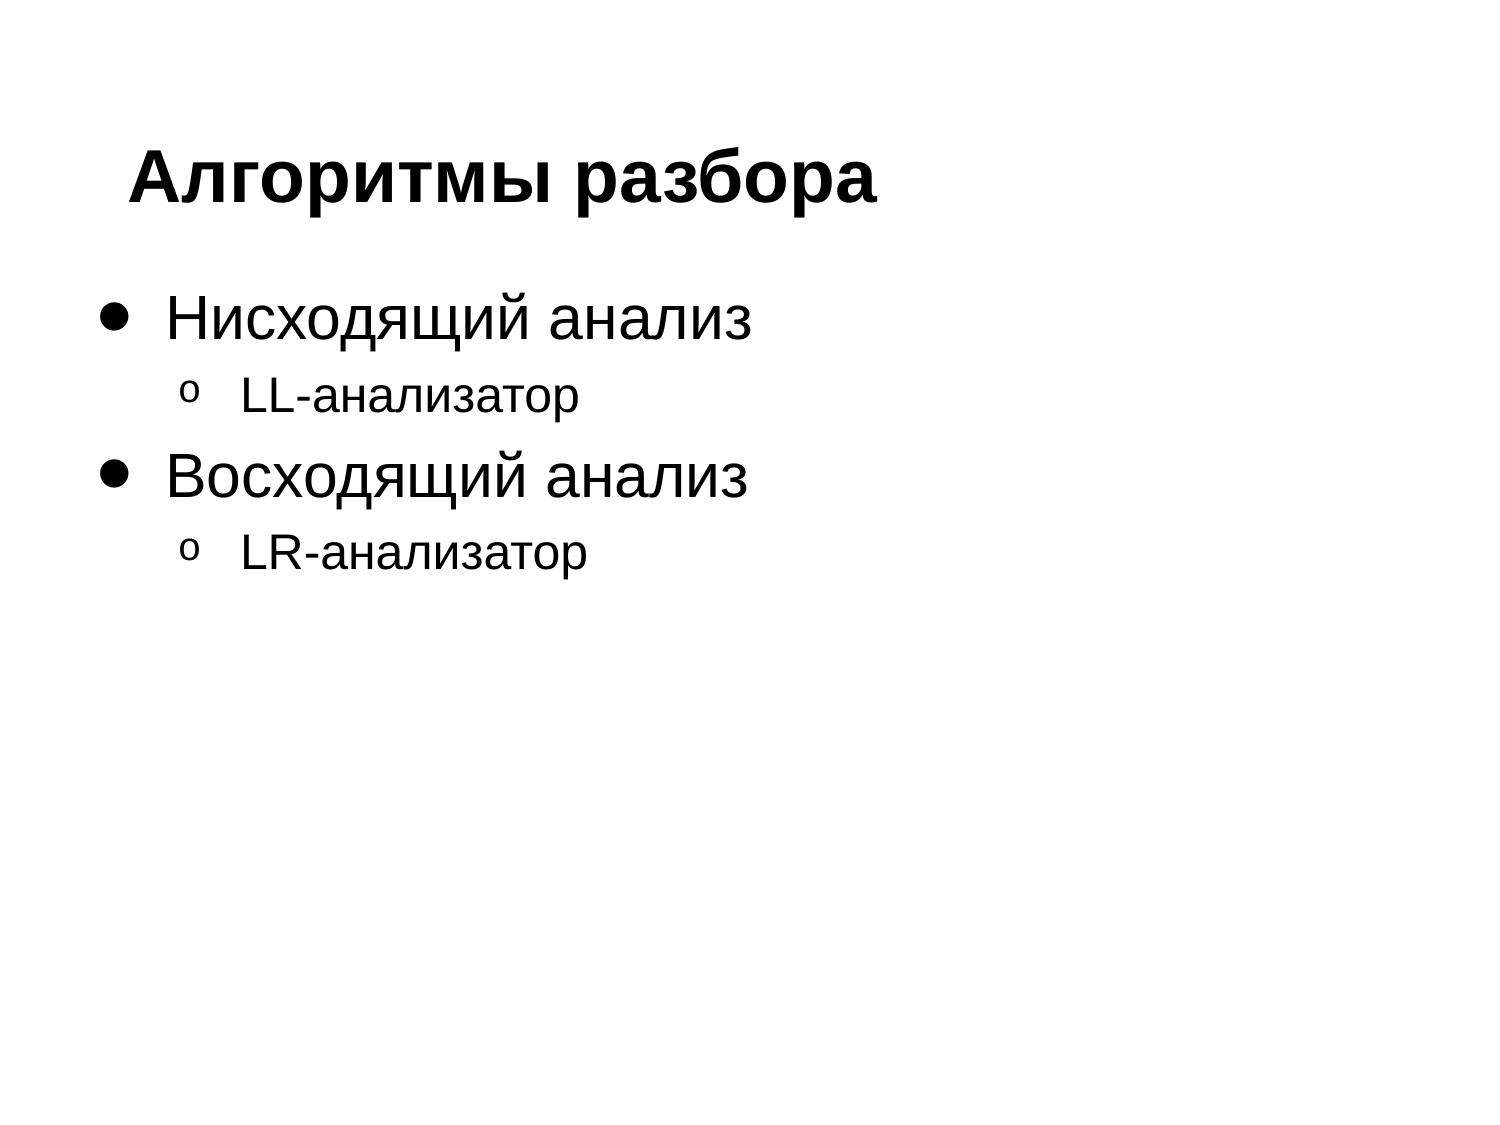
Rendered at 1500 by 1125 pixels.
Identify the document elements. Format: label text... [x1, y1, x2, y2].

list Нисходящий анализ LL-анализатор Восходящий анализ LR-анализатор [75, 262, 1425, 1078]
title Алгоритмы разбора [75, 45, 1425, 233]
